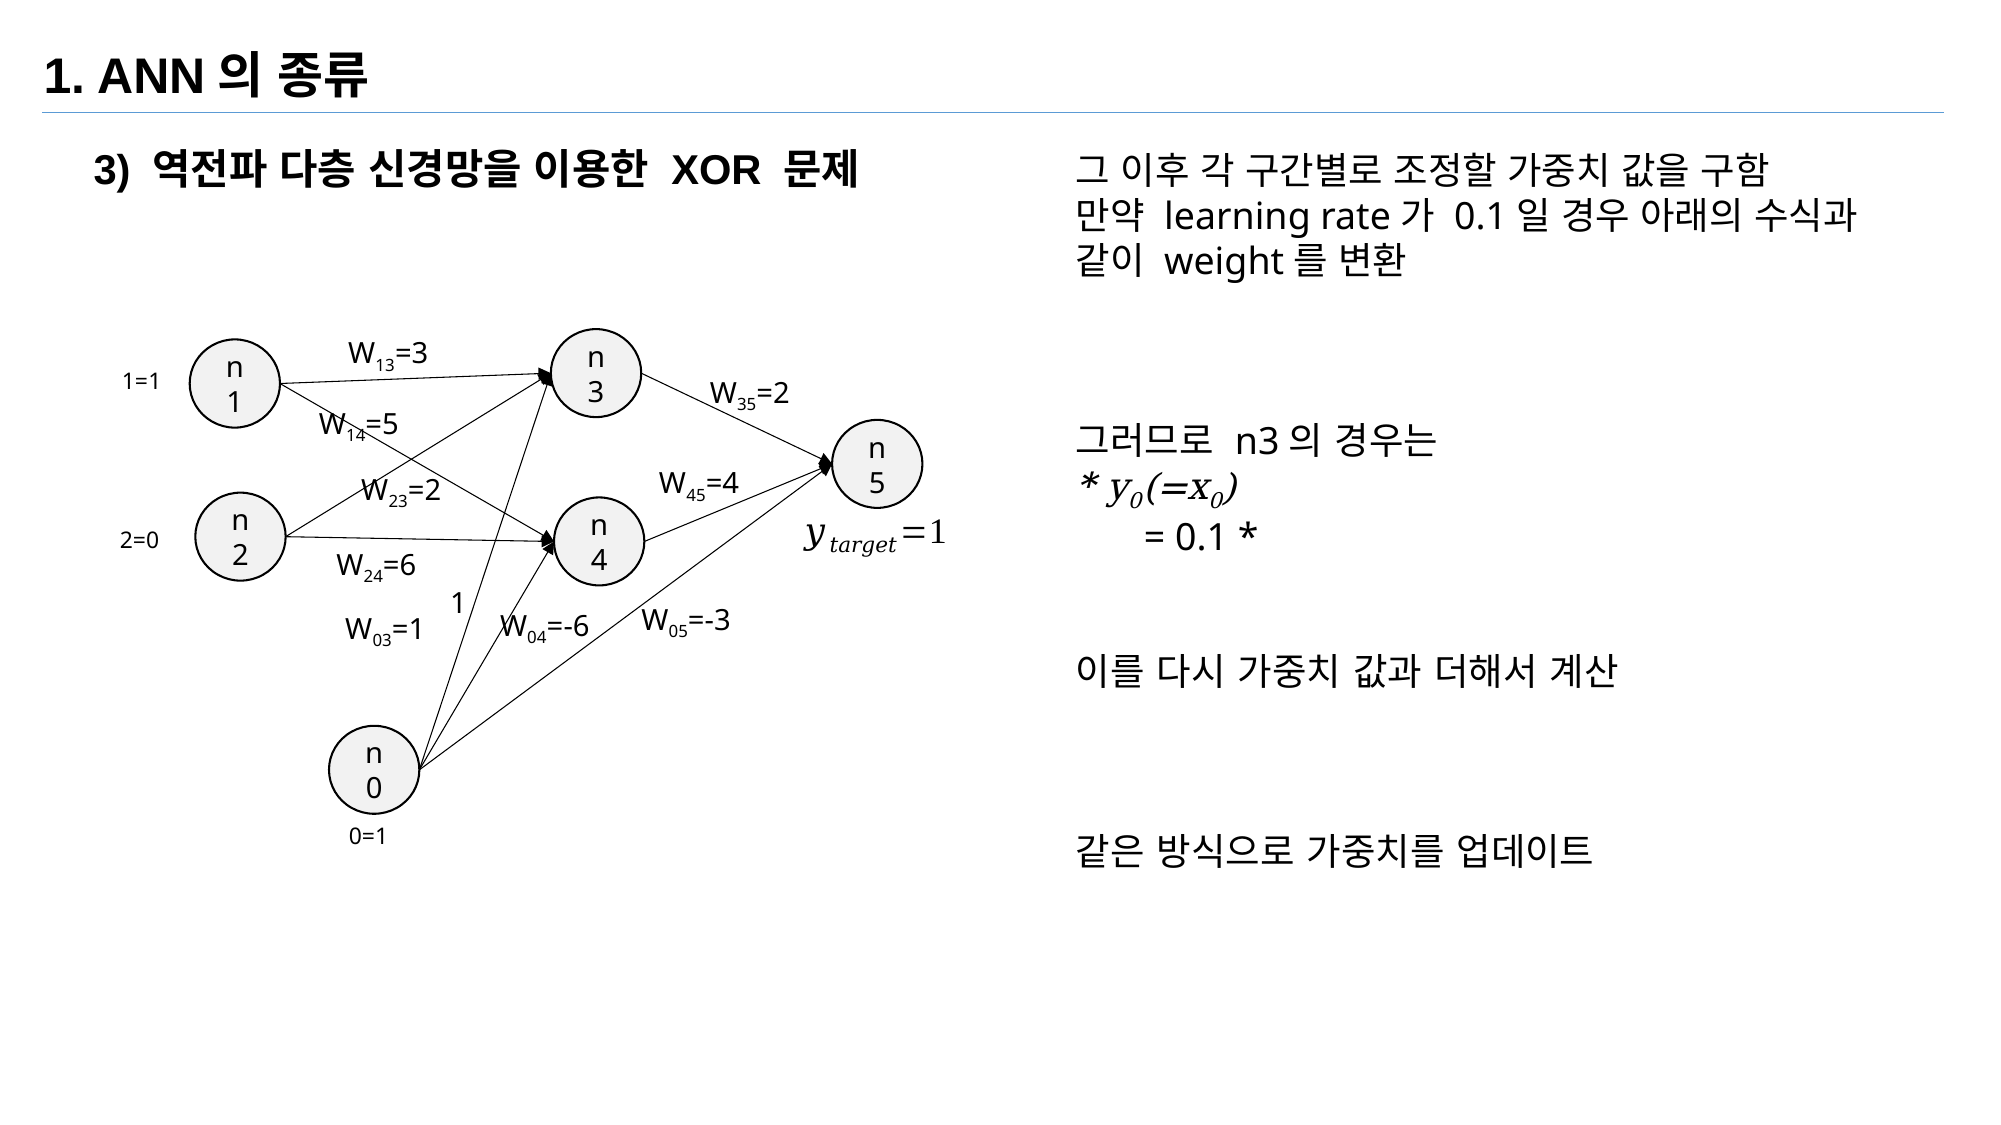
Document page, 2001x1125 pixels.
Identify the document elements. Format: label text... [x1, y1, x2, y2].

text_box 3) 역전파 다층 신경망을 이용한 XOR 문제 [78, 135, 1452, 201]
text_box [105, 327, 947, 858]
text_box 1. ANN의 종류 [28, 36, 2000, 112]
